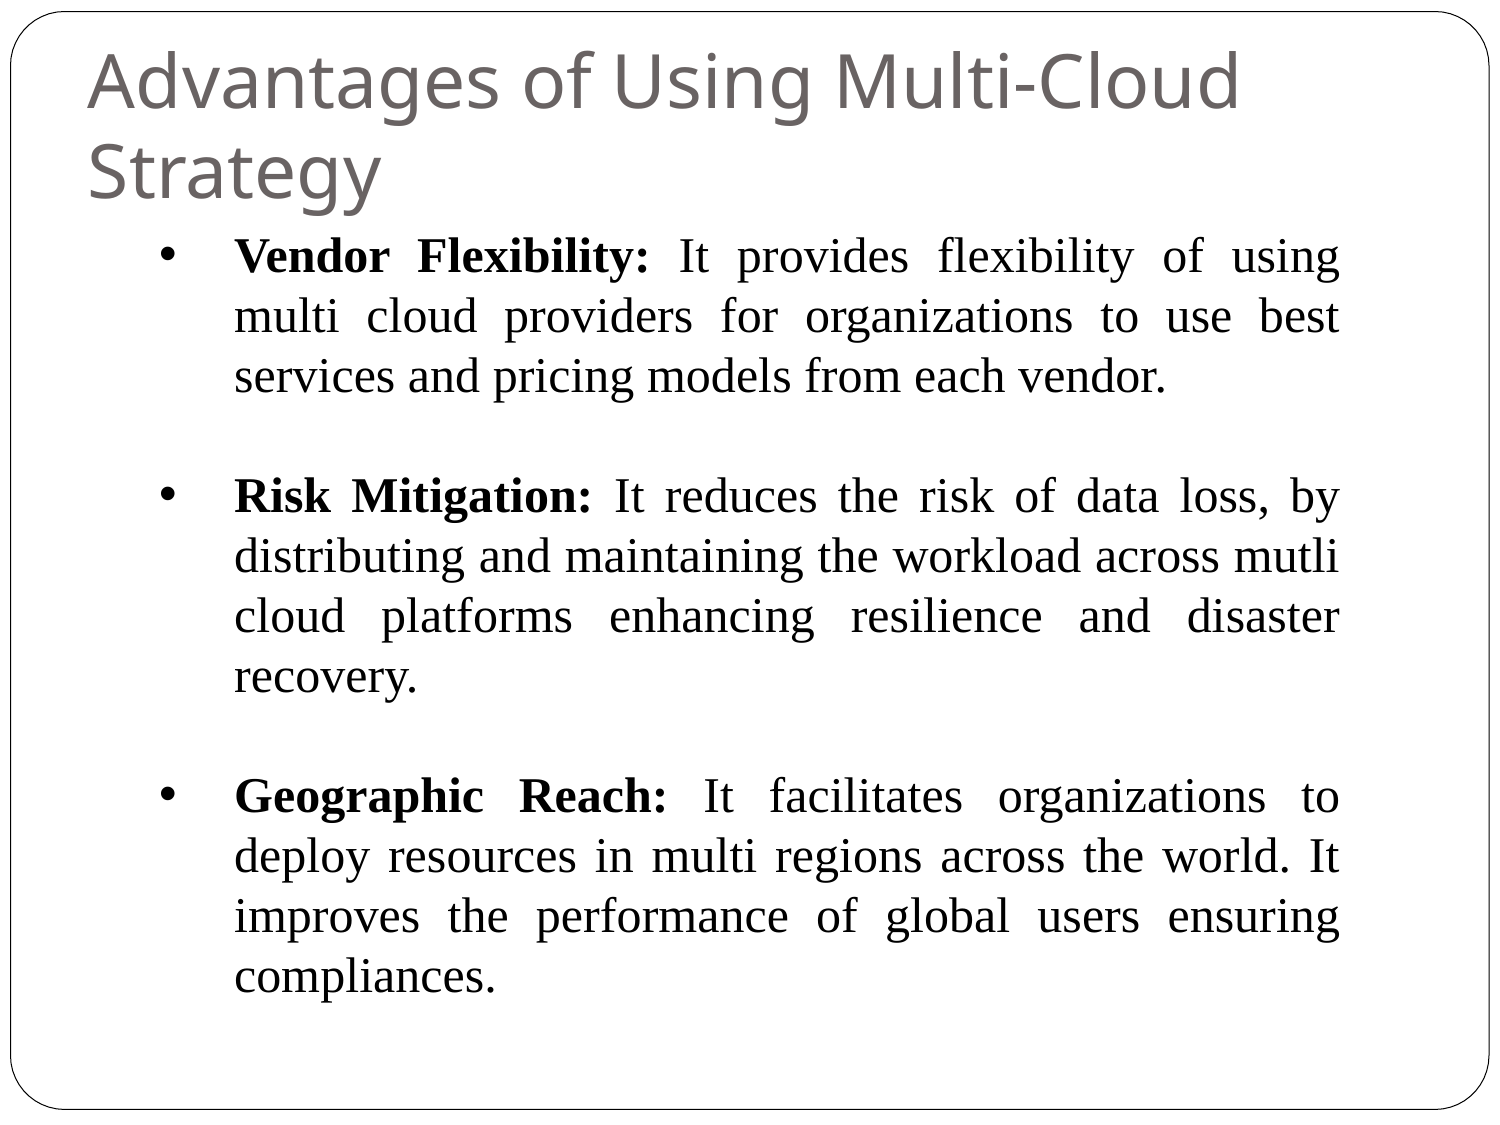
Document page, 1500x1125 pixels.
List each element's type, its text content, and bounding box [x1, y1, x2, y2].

list Vendor Flexibility: It provides flexibility of using multi cloud providers for organizations to use best services and pricing models from each vendor. Risk Mitigation: It reduces the risk of data loss, by distributing and maintaining the workload across mutli cloud platforms enhancing resilience and disaster recovery. Geographic Reach: It facilitates organizations to deploy resources in multi regions across the world. It improves the performance of global users ensuring compliances. [159, 222, 1341, 1073]
title Advantages of Using Multi-Cloud Strategy [87, 33, 1413, 124]
